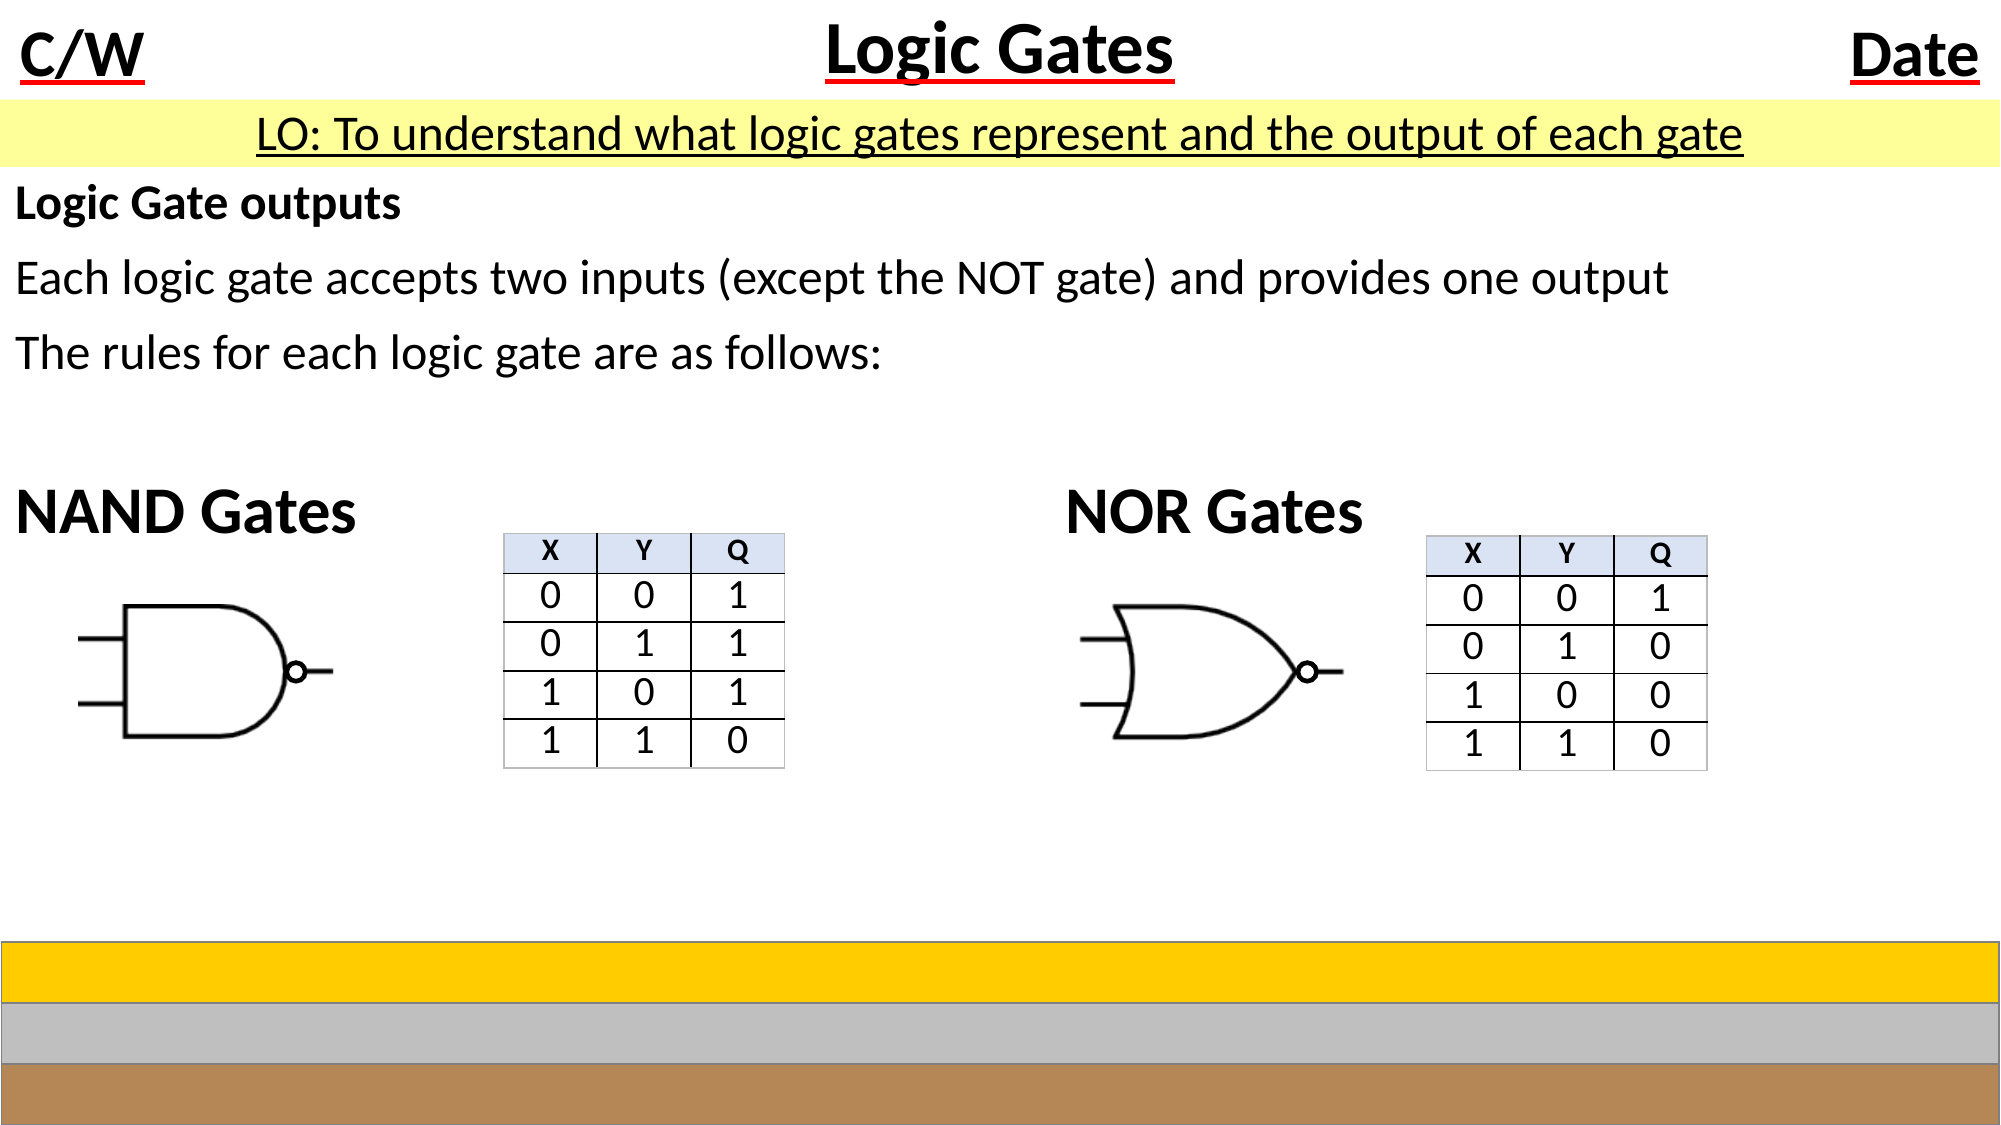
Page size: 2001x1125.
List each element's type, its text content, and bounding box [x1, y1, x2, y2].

table_header X [1427, 537, 1519, 575]
table_cell 0 [1427, 626, 1519, 673]
list Logic Gate outputs Each logic gate accepts two inputs (except the NOT gate) and provides one output The rules for each logic gate are as follows: NAND Gates NOR Gates [0, 169, 1999, 942]
table_header Y [598, 534, 690, 573]
table_cell 0 [1521, 674, 1613, 721]
table_cell 1 [505, 672, 596, 718]
table_cell 0 [692, 720, 784, 767]
table_cell 1 [598, 623, 690, 670]
table_header X [505, 534, 596, 573]
table_header Q [692, 534, 784, 573]
table_cell 0 [598, 672, 690, 718]
table_cell 1 [692, 623, 784, 670]
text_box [1068, 569, 1352, 767]
table_cell 1 [1427, 723, 1519, 770]
table_cell 0 [505, 623, 596, 670]
table_cell 0 [1615, 674, 1706, 721]
table_cell 0 [1615, 723, 1706, 770]
table_cell 1 [505, 720, 596, 767]
list LO: To understand what logic gates represent and the output of each gate [0, 99, 2000, 167]
table_cell 1 [692, 574, 784, 621]
table_header Y [1521, 537, 1613, 575]
table_cell 1 [1615, 577, 1706, 624]
table_cell 0 [1615, 626, 1706, 673]
table_cell 1 [598, 720, 690, 767]
title Logic Gates [0, 0, 2000, 99]
table_cell 1 [692, 672, 784, 718]
table_cell 0 [505, 574, 596, 621]
table_header Q [1615, 537, 1706, 575]
table_cell 0 [598, 574, 690, 621]
table_cell 0 [1427, 577, 1519, 624]
table_cell 1 [1521, 723, 1613, 770]
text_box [65, 604, 344, 767]
table_cell 1 [1521, 626, 1613, 673]
table_cell 1 [1427, 674, 1519, 721]
table_cell 0 [1521, 577, 1613, 624]
